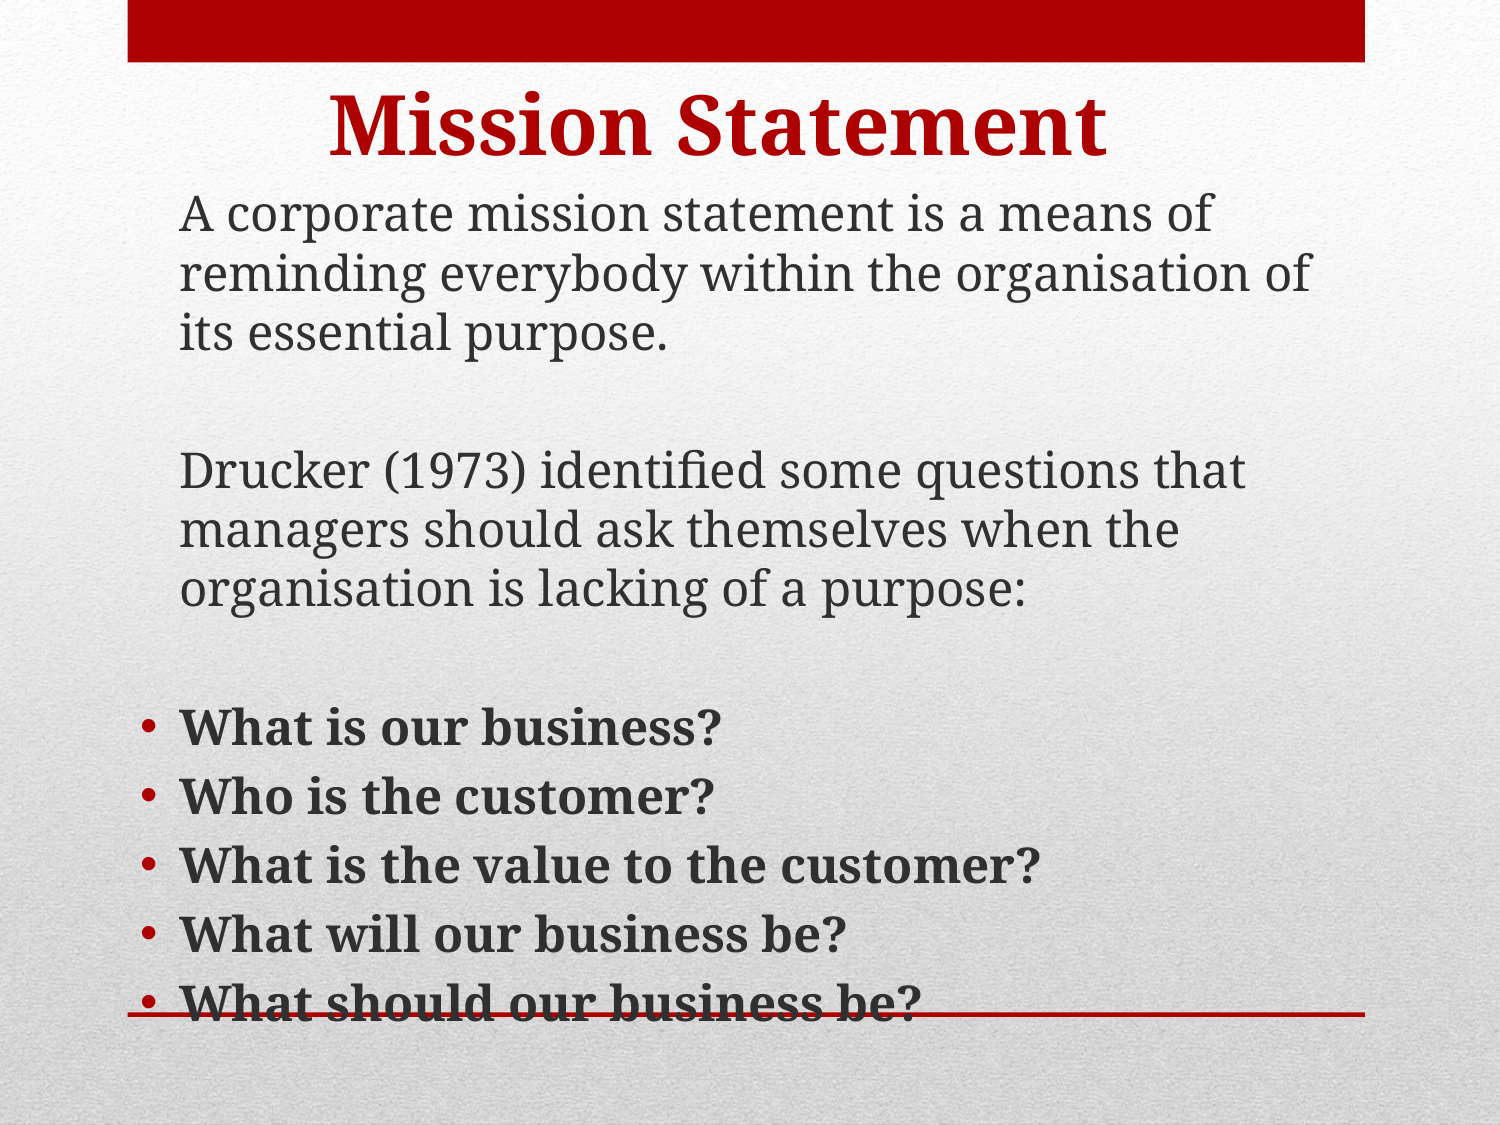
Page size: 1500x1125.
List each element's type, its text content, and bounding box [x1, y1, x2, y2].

title Mission Statement [162, 0, 1275, 174]
list A corporate mission statement is a means of reminding everybody within the organisation of its essential purpose. Drucker (1973) identified some questions that managers should ask themselves when the organisation is lacking of a purpose: What is our business? Who is the customer? What is the value to the customer? What will our business be? What should our business be? [125, 174, 1363, 1046]
